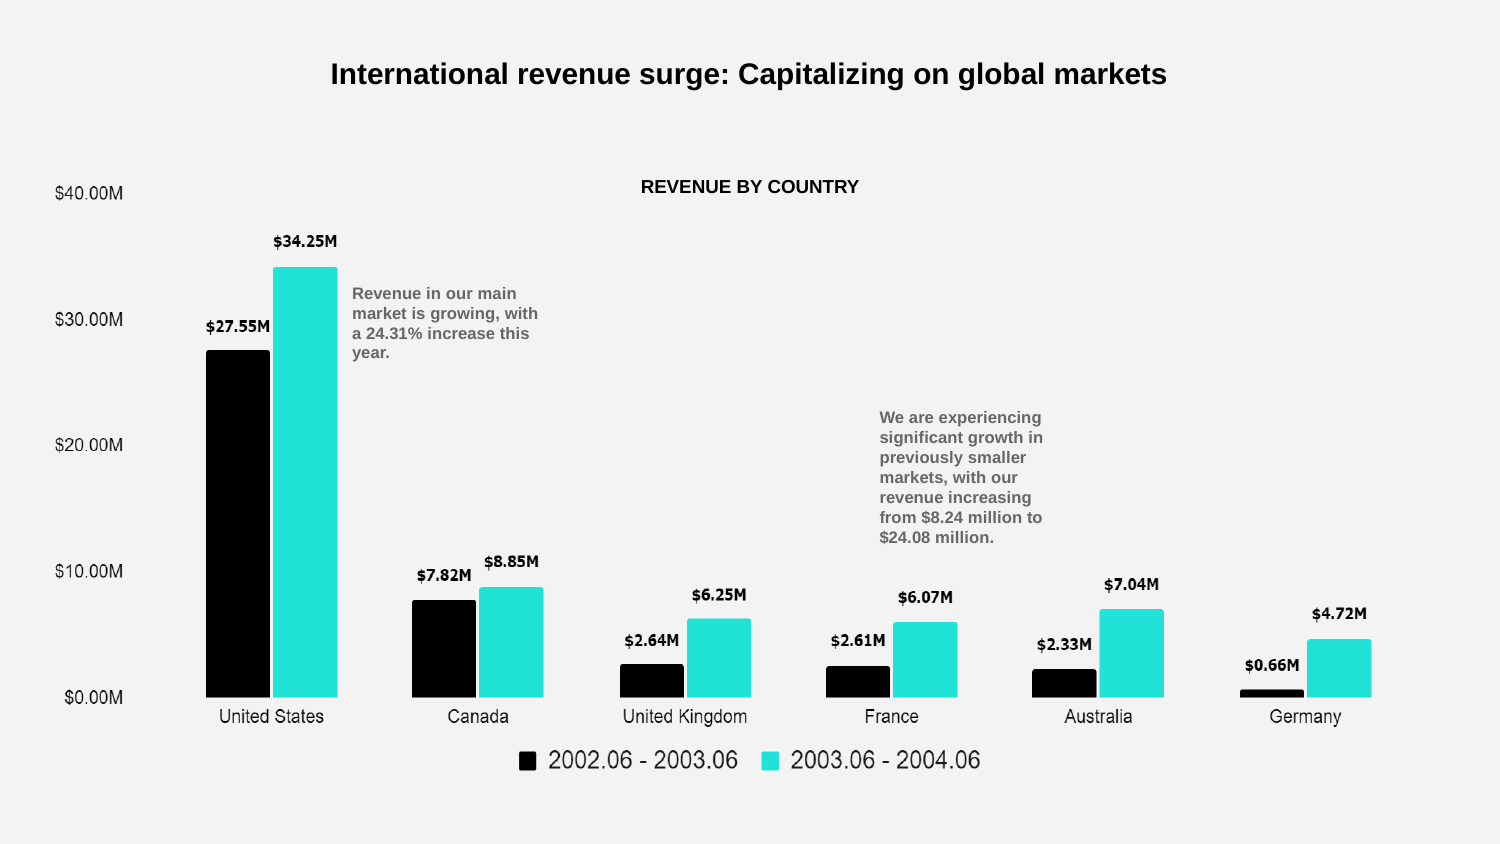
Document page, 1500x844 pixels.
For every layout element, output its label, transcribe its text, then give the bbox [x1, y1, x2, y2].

picture [24, 151, 1476, 807]
title International revenue surge: Capitalizing on global markets [51, 39, 1449, 132]
